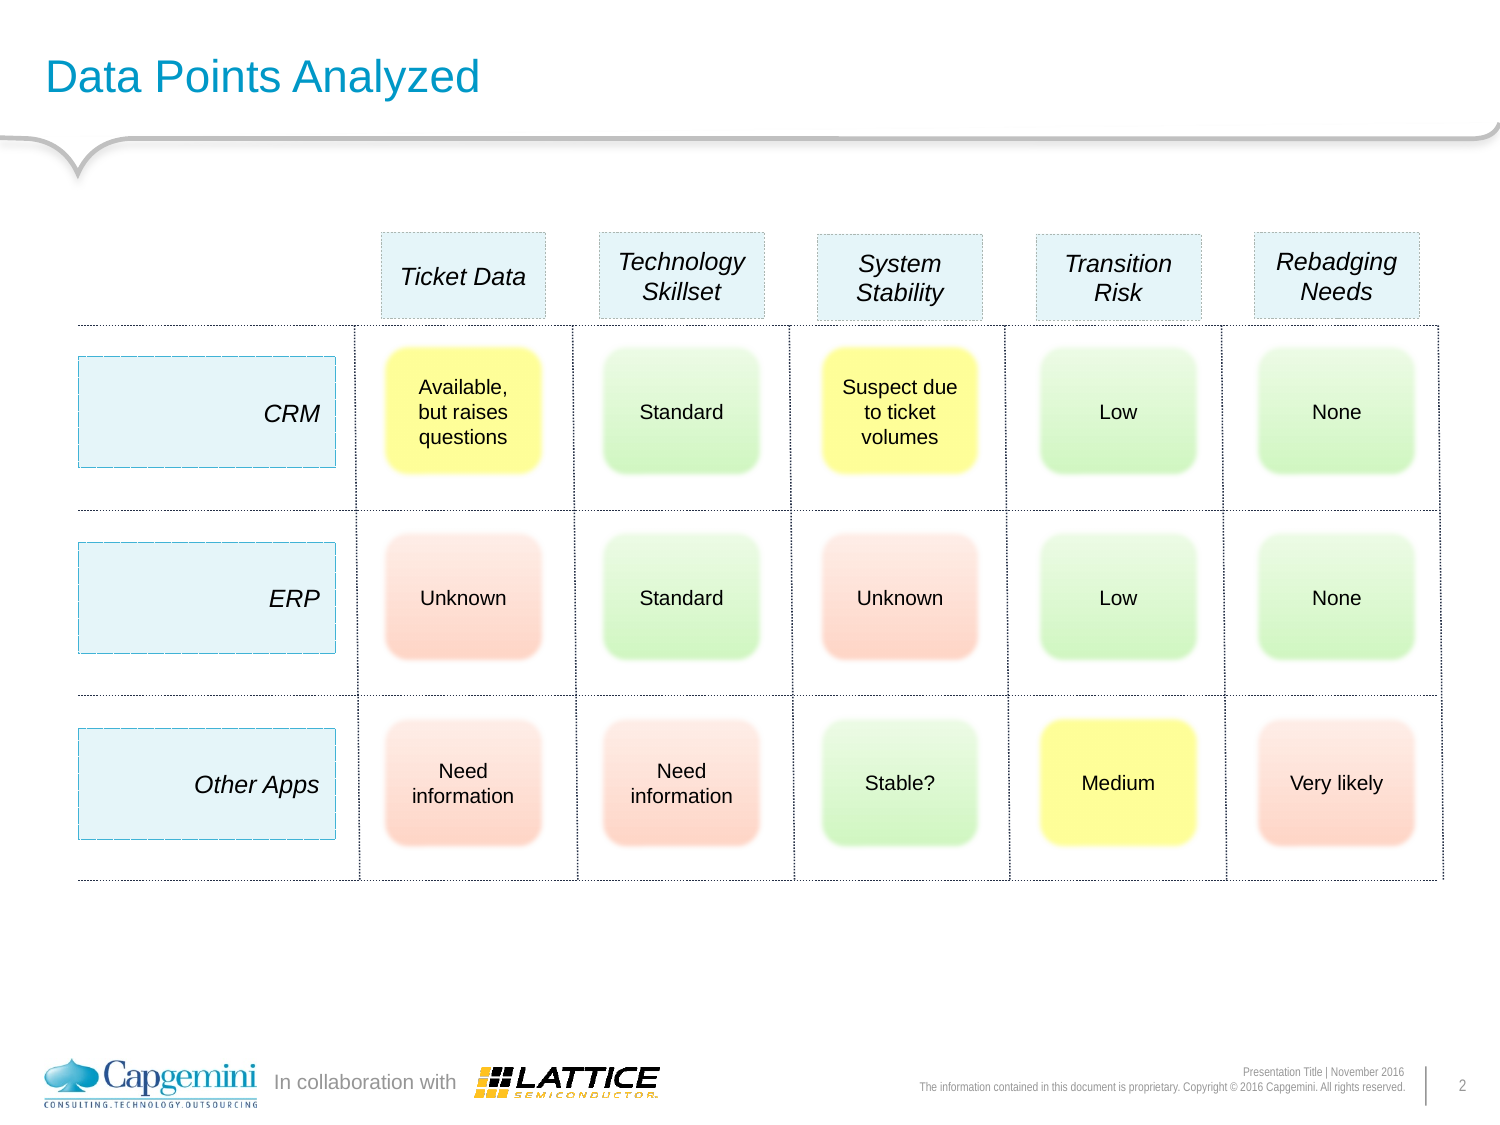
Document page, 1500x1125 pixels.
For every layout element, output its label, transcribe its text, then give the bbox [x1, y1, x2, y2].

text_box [789, 325, 795, 881]
text_box Suspect due to ticket volumes [825, 351, 975, 471]
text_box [572, 325, 578, 881]
text_box Need information [388, 722, 538, 842]
picture [44, 1058, 257, 1108]
title Data Points Analyzed [0, 3, 1448, 140]
text_box Standard [607, 536, 757, 657]
text_box Unknown [388, 536, 538, 657]
text_box Low [1044, 536, 1193, 657]
text_box Low [1044, 351, 1193, 471]
text_box System Stability [815, 232, 985, 322]
text_box None [1262, 351, 1412, 471]
text_box Ticket Data [379, 230, 548, 320]
text_box CRM [76, 355, 337, 470]
text_box Rebadging Needs [1252, 230, 1421, 320]
text_box Standard [607, 351, 757, 471]
text_box Unknown [825, 536, 975, 657]
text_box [1221, 325, 1227, 881]
text_box Very likely [1262, 722, 1412, 842]
picture [474, 1067, 660, 1098]
text_box Transition Risk [1034, 232, 1203, 322]
text_box Medium [1044, 722, 1193, 842]
text_box Need information [607, 722, 757, 842]
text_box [1437, 325, 1444, 881]
text_box ERP [76, 540, 337, 655]
text_box None [1262, 536, 1412, 657]
text_box Available, but raises questions [388, 351, 538, 471]
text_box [354, 325, 360, 881]
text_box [1004, 325, 1011, 881]
text_box Other Apps [76, 726, 337, 841]
text_box Technology Skillset [597, 230, 766, 320]
text_box Stable? [825, 722, 975, 842]
